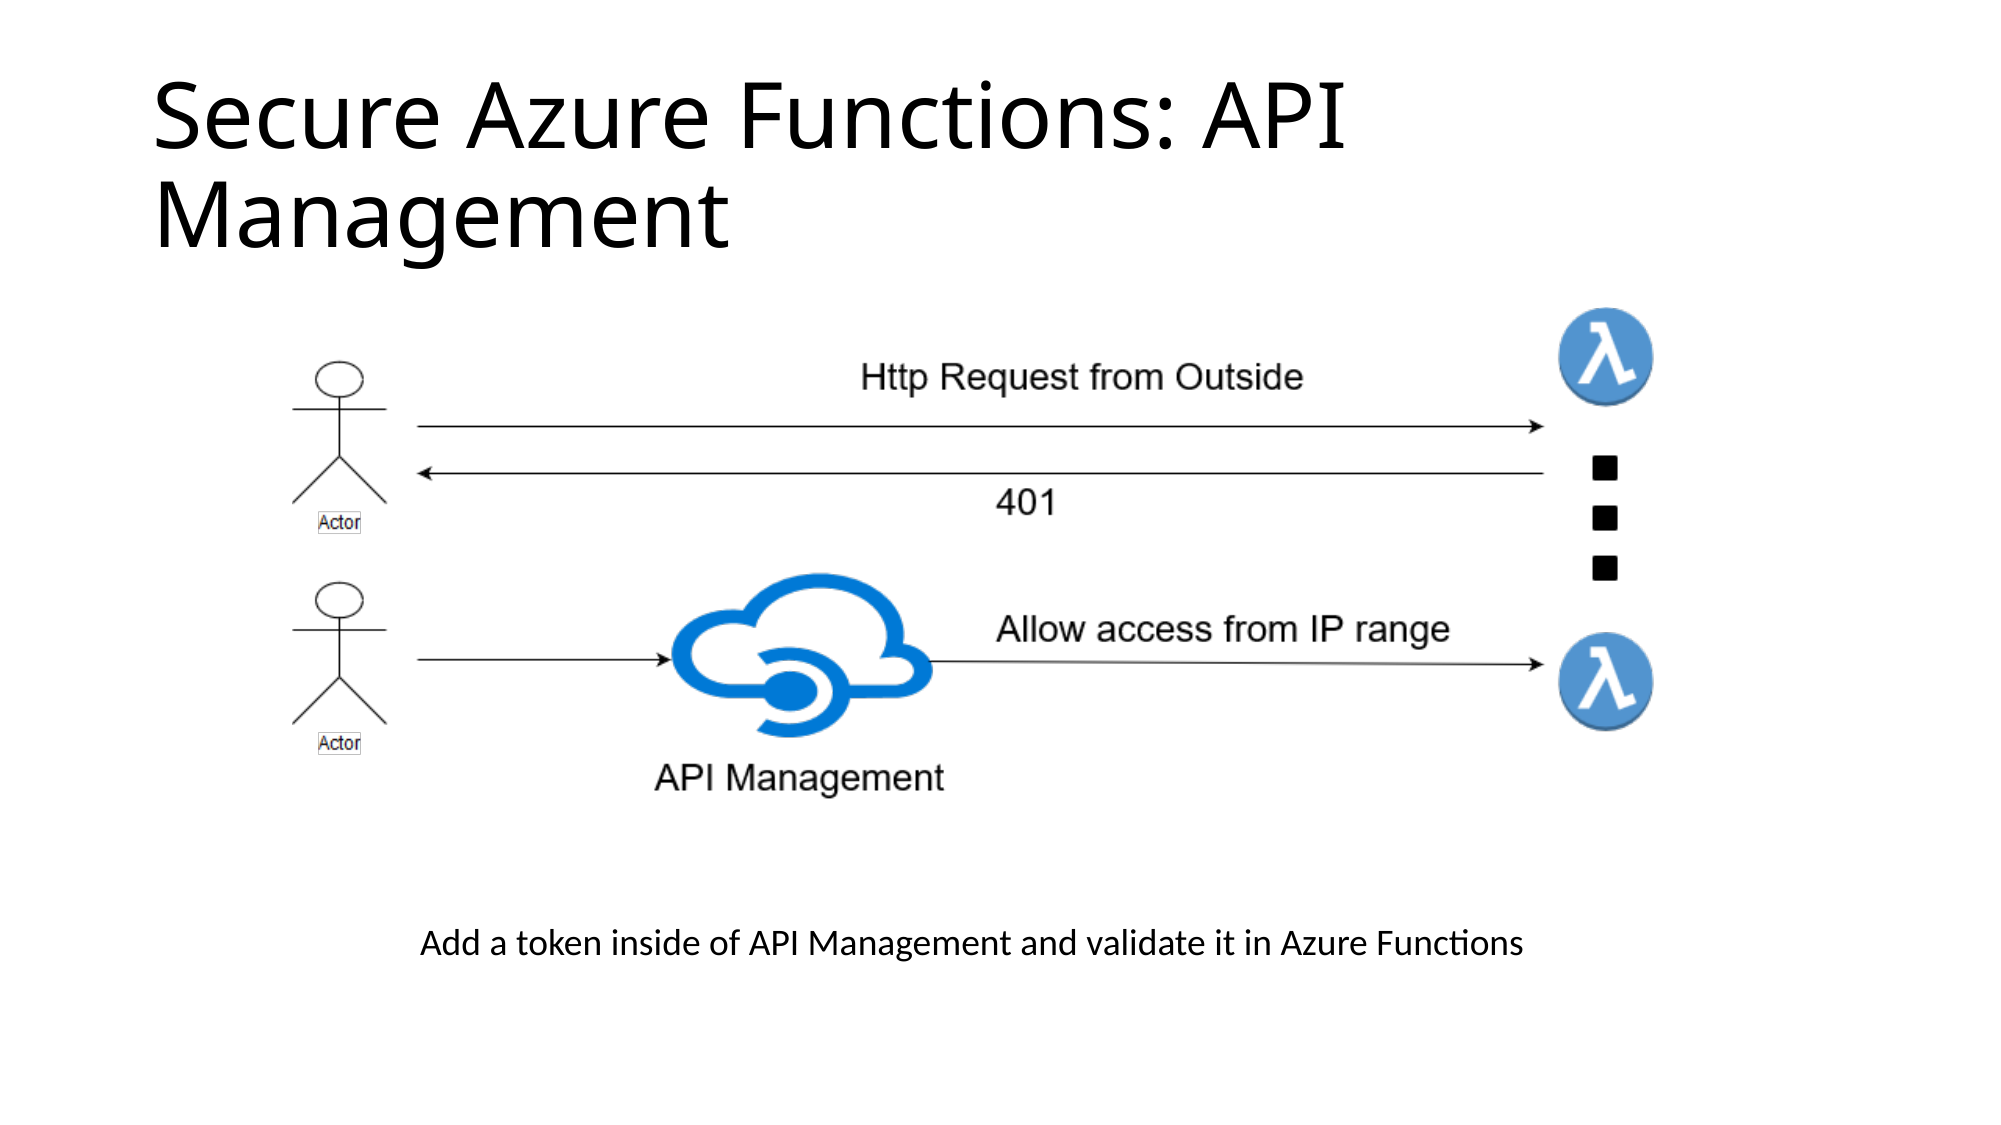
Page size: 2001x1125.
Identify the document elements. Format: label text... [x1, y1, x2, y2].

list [292, 307, 1708, 808]
title Secure Azure Functions: API Management [137, 59, 1863, 278]
text_box Add a token inside of API Management and validate it in Azure Functions [405, 910, 1863, 971]
